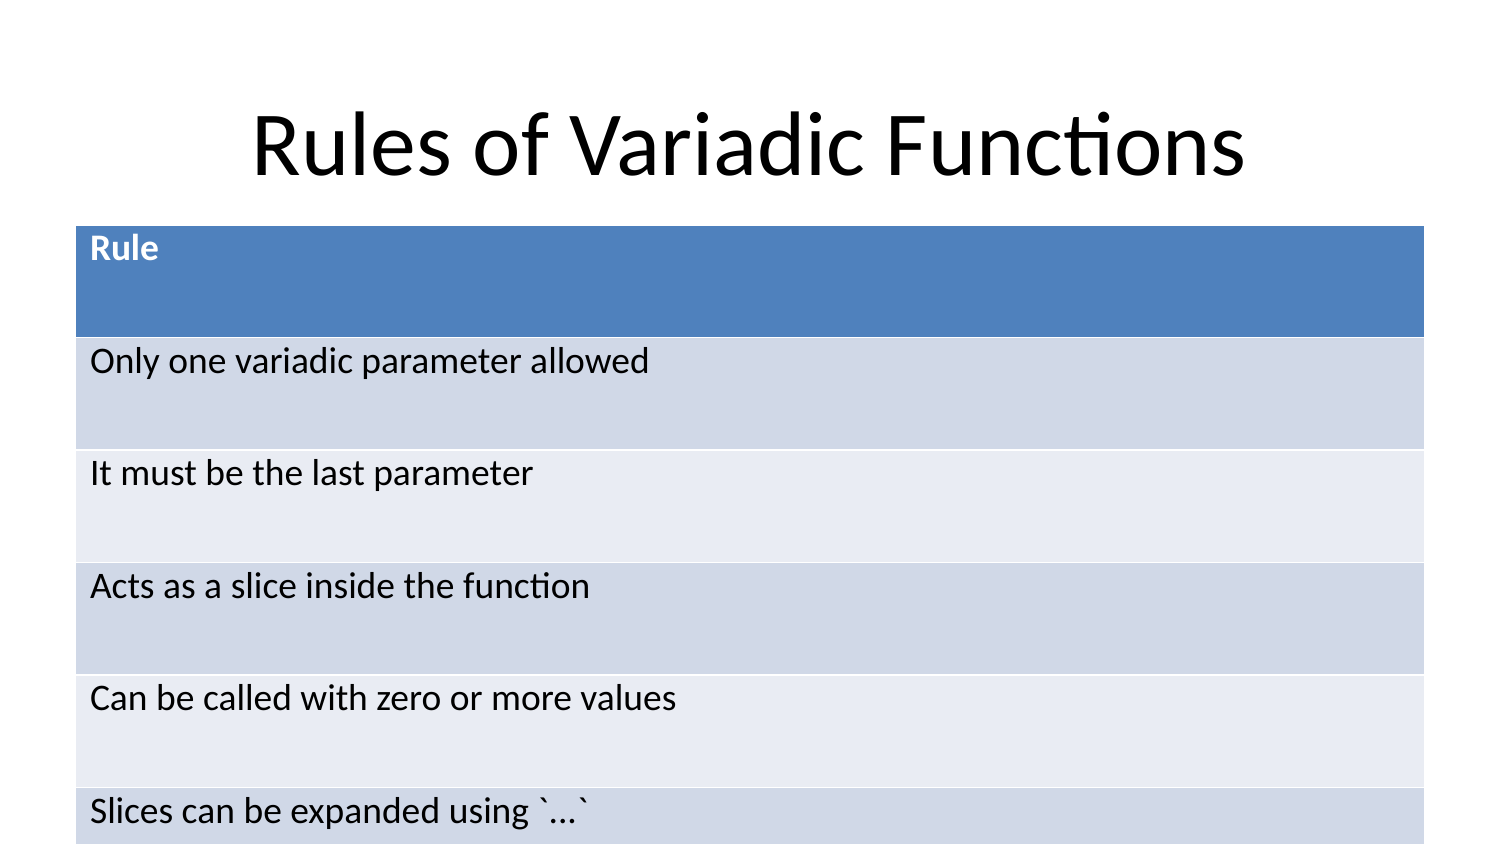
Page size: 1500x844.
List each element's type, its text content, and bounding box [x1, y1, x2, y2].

table_cell Acts as a slice inside the function [76, 563, 1424, 674]
table_cell Slices can be expanded using `...` [76, 788, 1424, 844]
table_header Rule [76, 226, 1424, 337]
table_cell Can be called with zero or more values [76, 676, 1424, 787]
title Rules of Variadic Functions [75, 45, 1425, 224]
table_cell It must be the last parameter [76, 451, 1424, 562]
table_cell Only one variadic parameter allowed [76, 338, 1424, 449]
